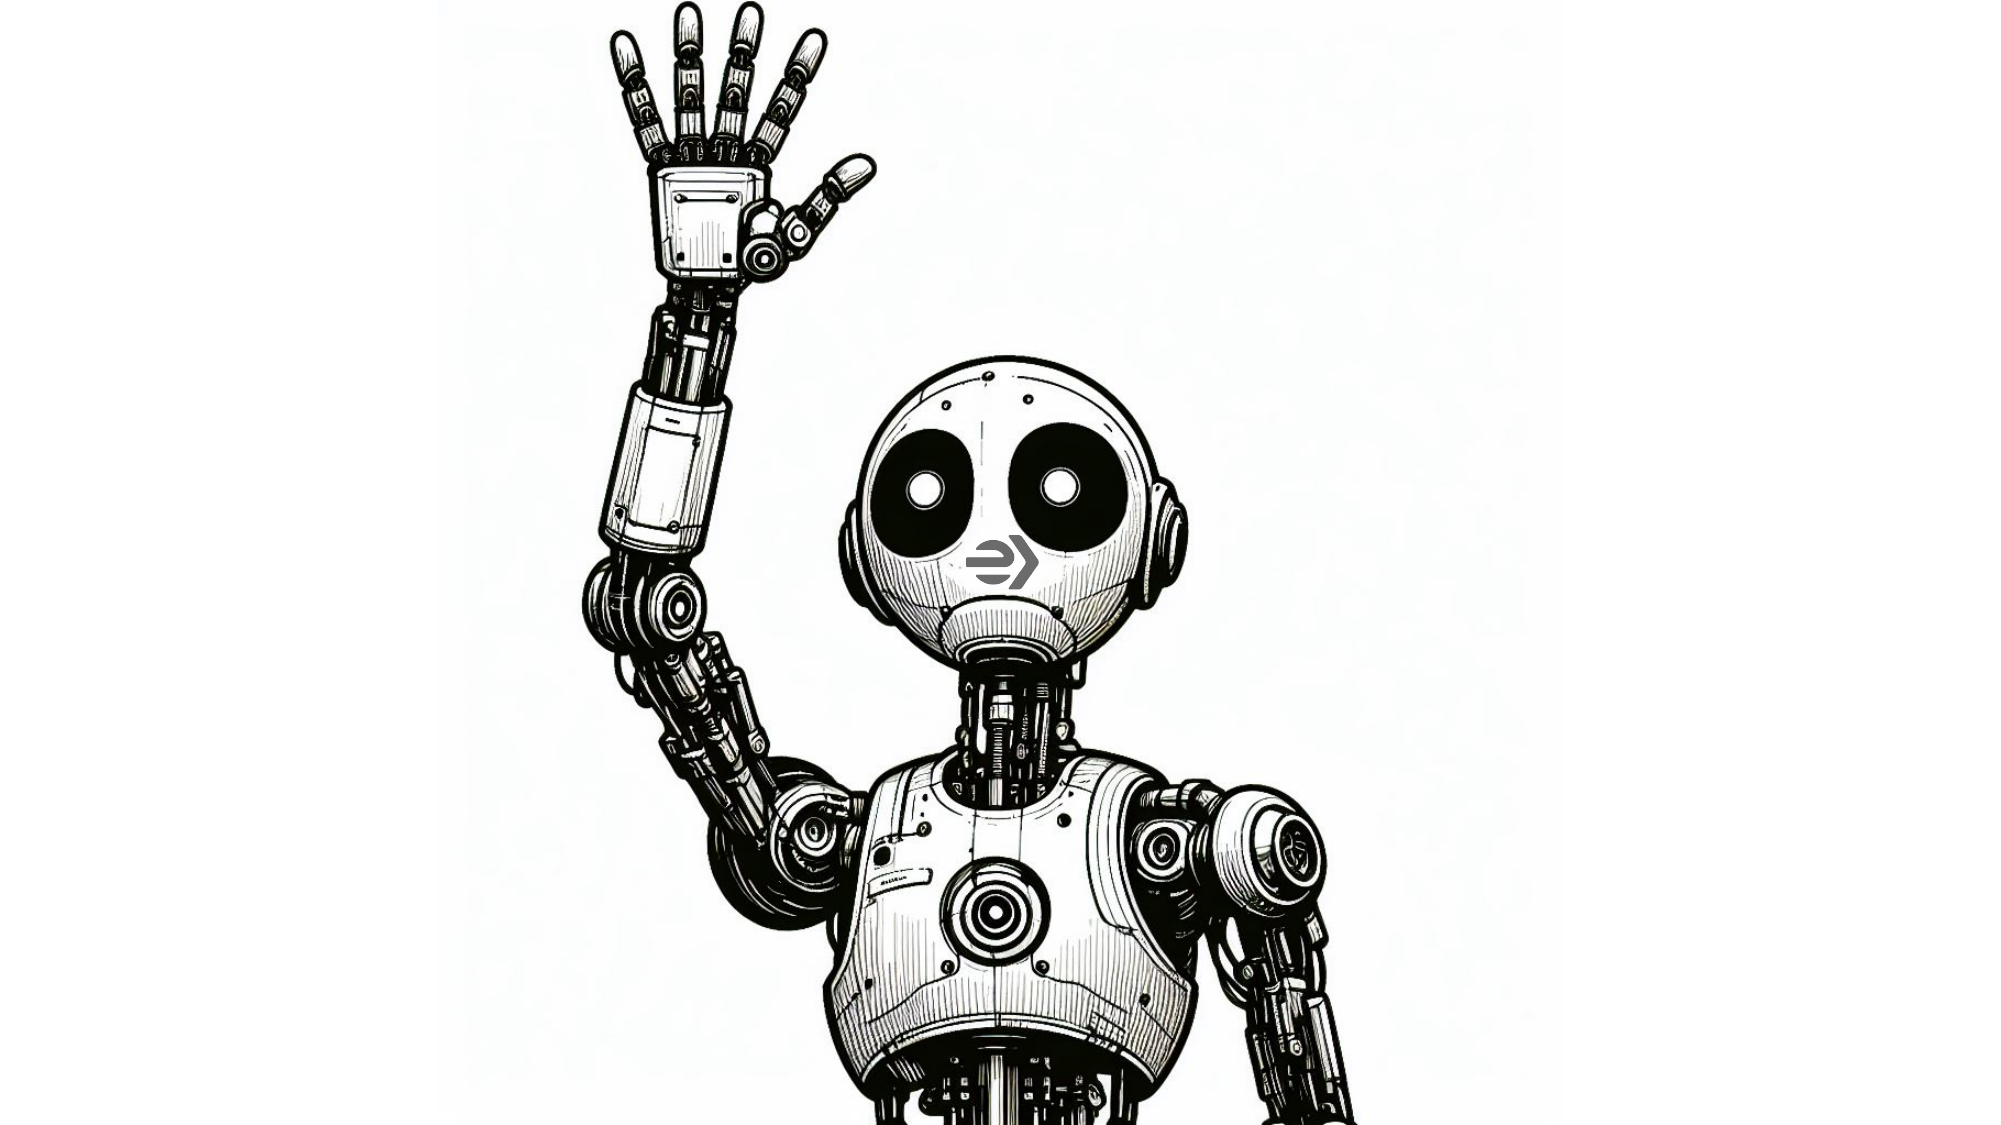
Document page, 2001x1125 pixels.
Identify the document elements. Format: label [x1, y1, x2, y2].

picture [437, 0, 1563, 1125]
